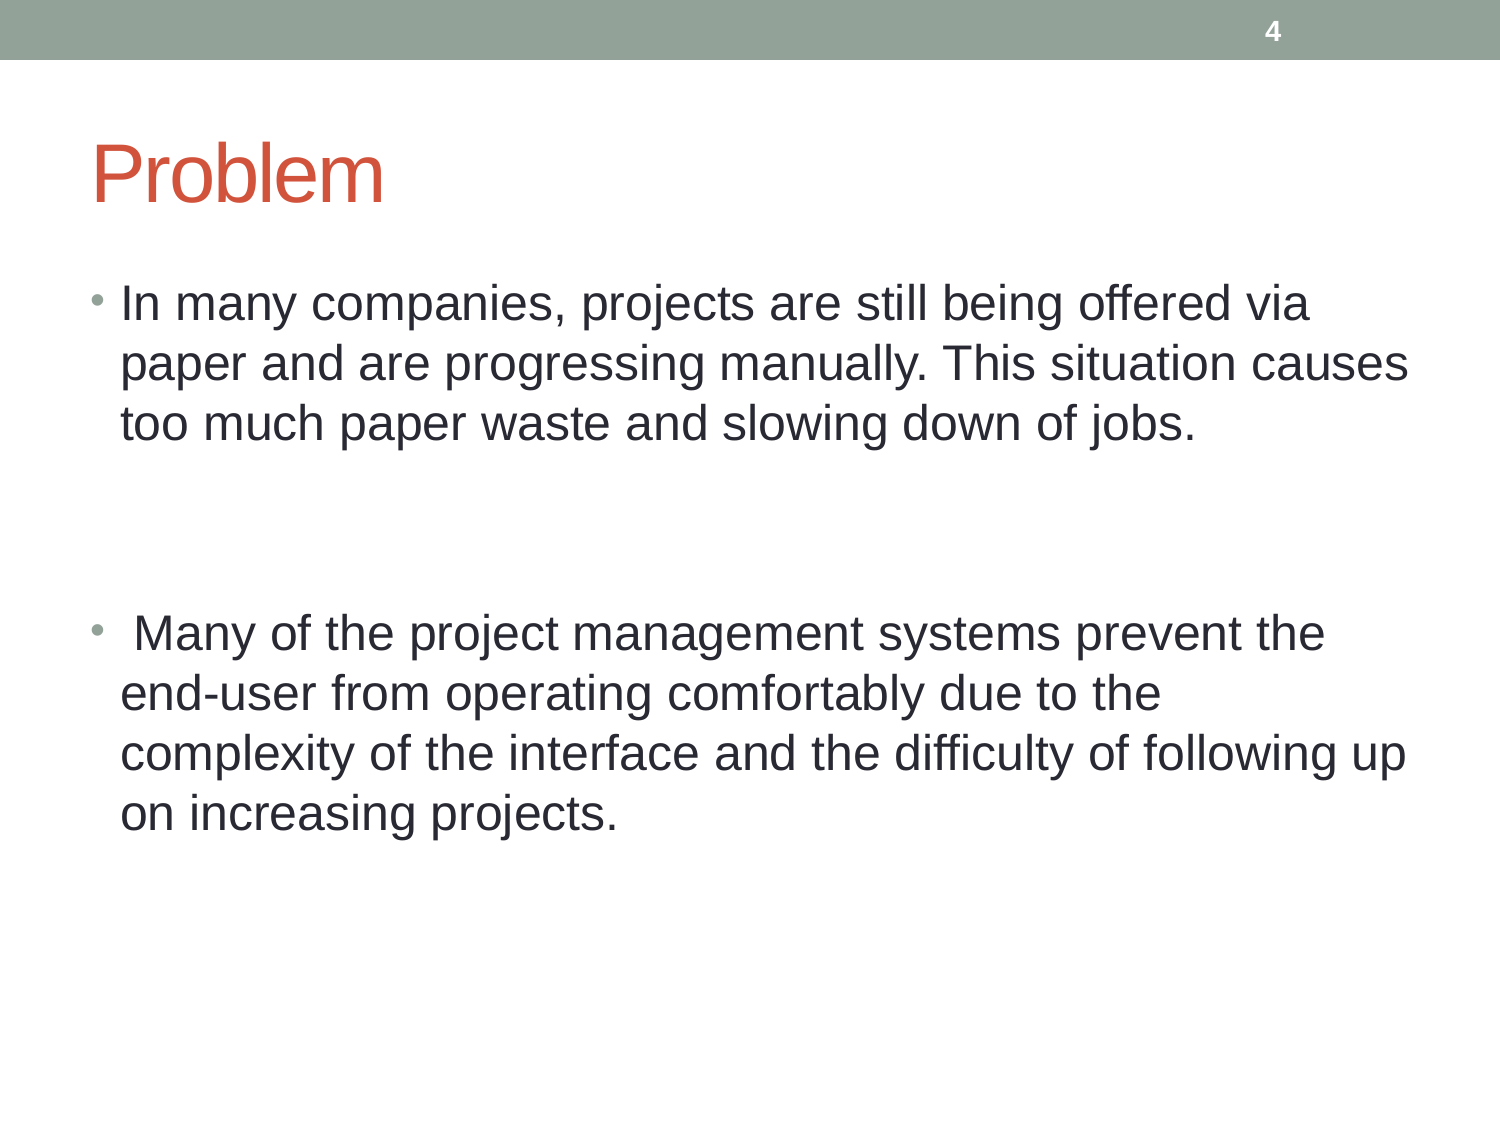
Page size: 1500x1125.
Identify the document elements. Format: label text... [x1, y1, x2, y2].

list In many companies, projects are still being offered via paper and are progressing manually. This situation causes too much paper waste and slowing down of jobs. Many of the project management systems prevent the end-user from operating comfortably due to the complexity of the interface and the difficulty of following up on increasing projects. [75, 262, 1425, 1063]
title Problem [75, 87, 1425, 250]
slide_number 4 [1250, 3, 1425, 57]
